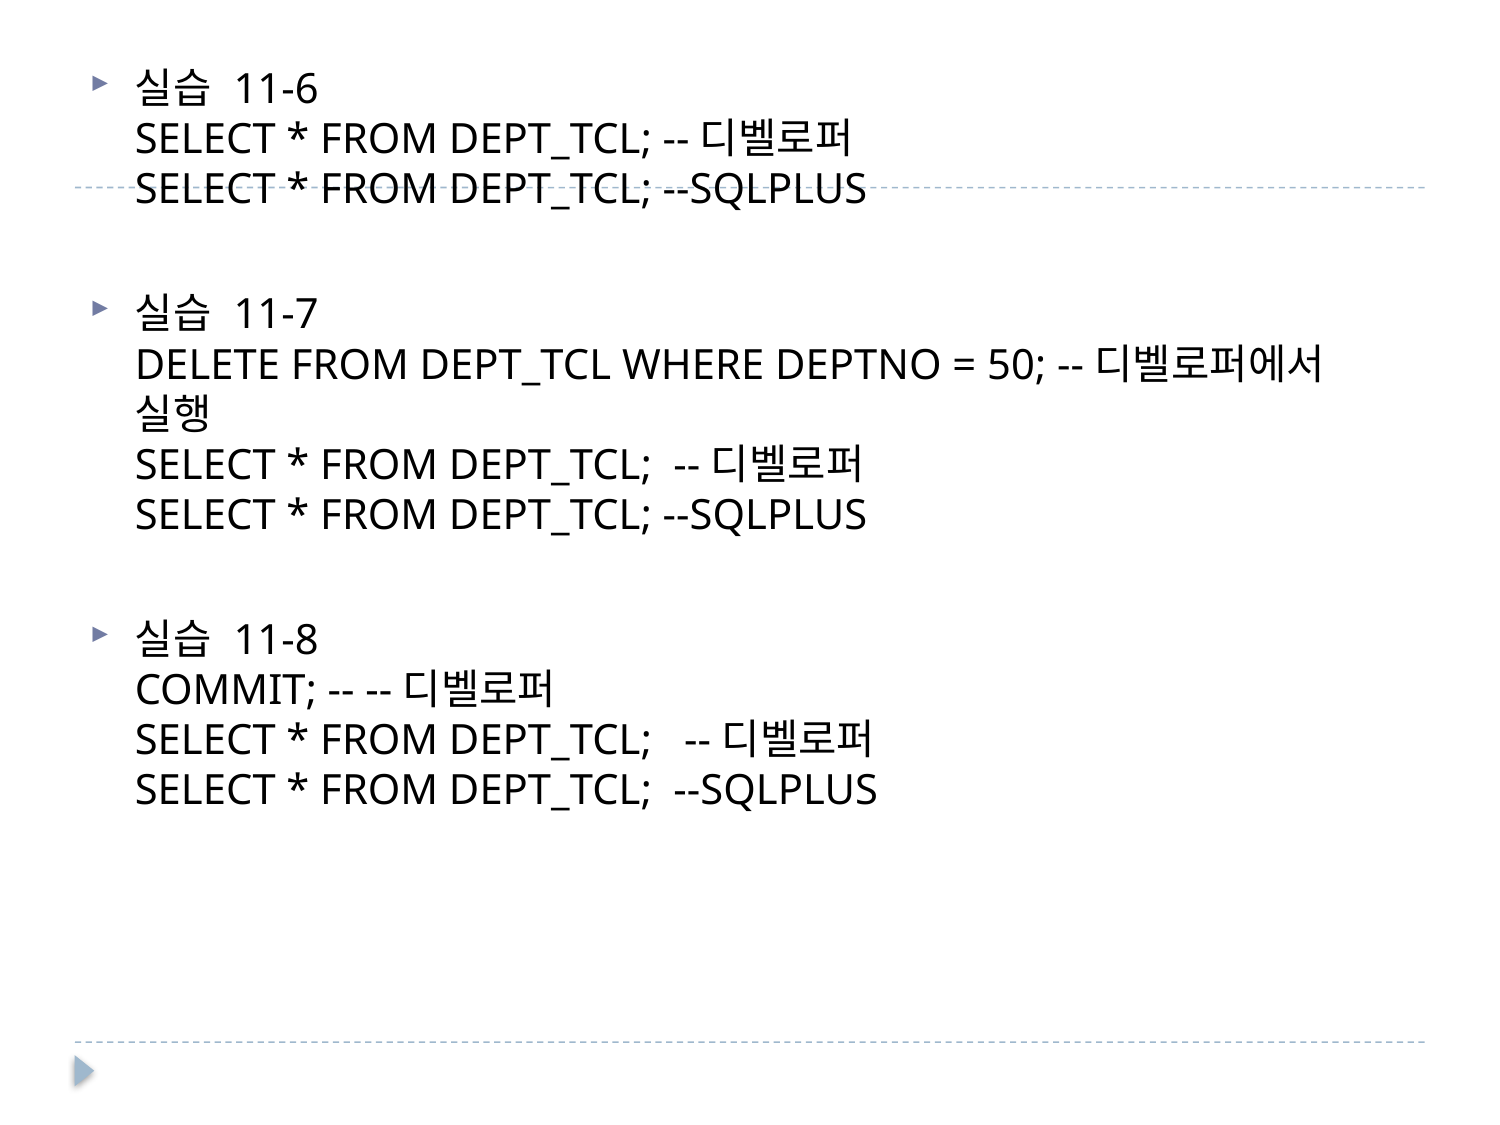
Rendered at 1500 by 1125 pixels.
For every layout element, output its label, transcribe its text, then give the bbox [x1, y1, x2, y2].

list 실습 11-6 SELECT * FROM DEPT_TCL; --디벨로퍼 SELECT * FROM DEPT_TCL; --SQLPLUS 실습 11-7 DELETE FROM DEPT_TCL WHERE DEPTNO = 50; --디벨로퍼에서 실행 SELECT * FROM DEPT_TCL; --디벨로퍼 SELECT * FROM DEPT_TCL; --SQLPLUS 실습 11-8 COMMIT; -- --디벨로퍼 SELECT * FROM DEPT_TCL; --디벨로퍼 SELECT * FROM DEPT_TCL; --SQLPLUS [75, 54, 1425, 1010]
